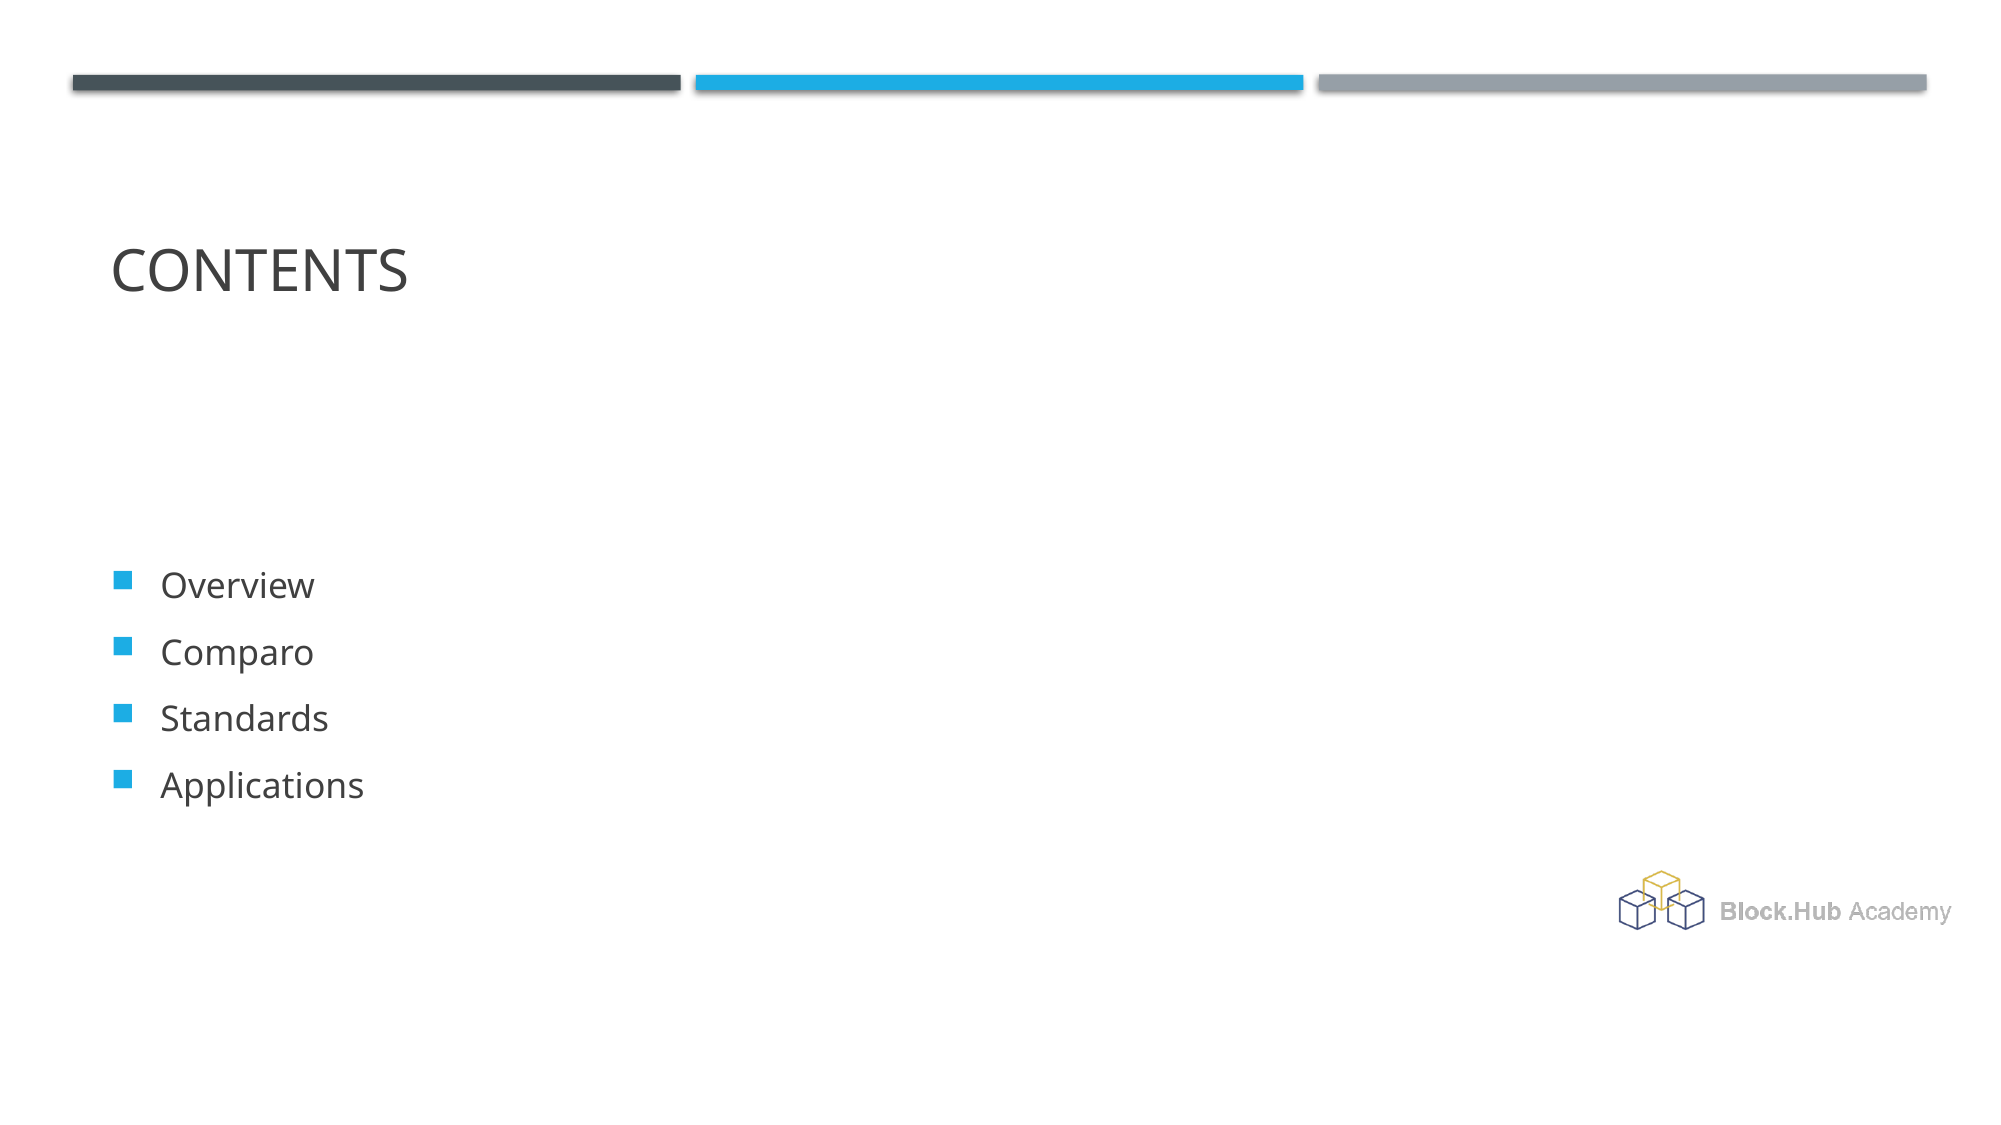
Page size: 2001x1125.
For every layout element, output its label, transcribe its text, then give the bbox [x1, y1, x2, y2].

list Overview Comparo Standards Applications [95, 383, 1138, 981]
title Contents [95, 115, 1905, 311]
picture [1596, 838, 2000, 970]
